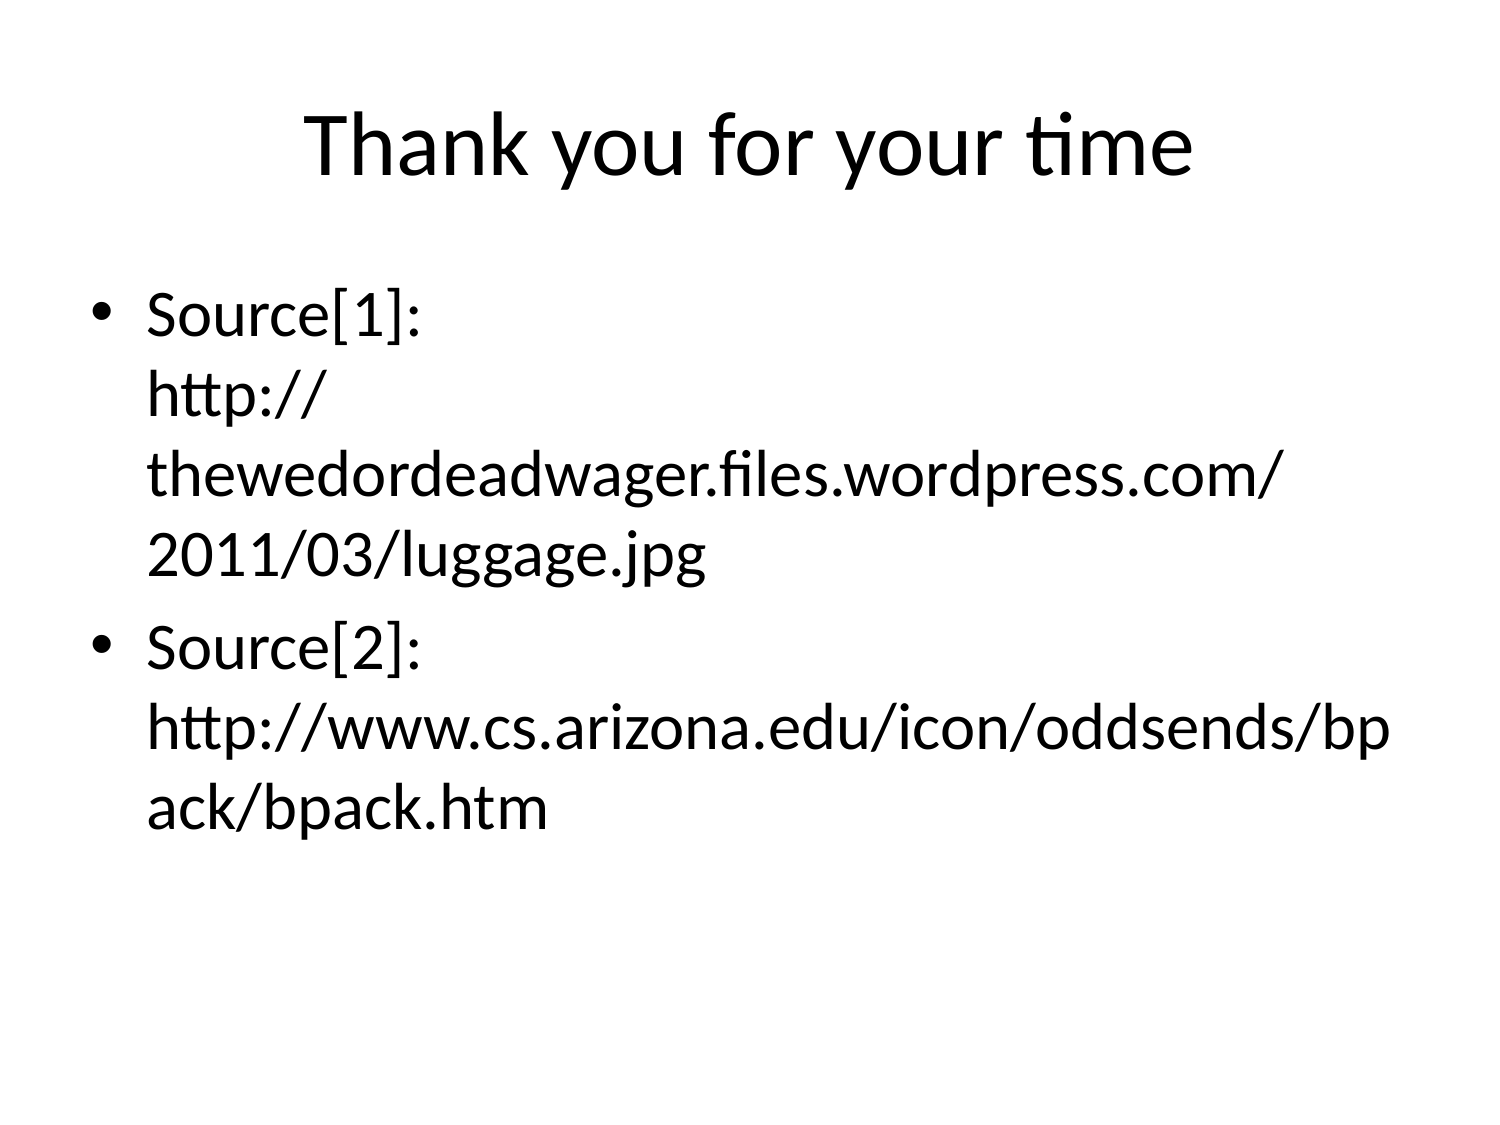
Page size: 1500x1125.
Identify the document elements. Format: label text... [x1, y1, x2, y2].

title Thank you for your time [75, 45, 1425, 233]
list Source[1]: http://thewedordeadwager.files.wordpress.com/2011/03/luggage.jpg Source[2]: http://www.cs.arizona.edu/icon/oddsends/bpack/bpack.htm [75, 262, 1425, 1005]
